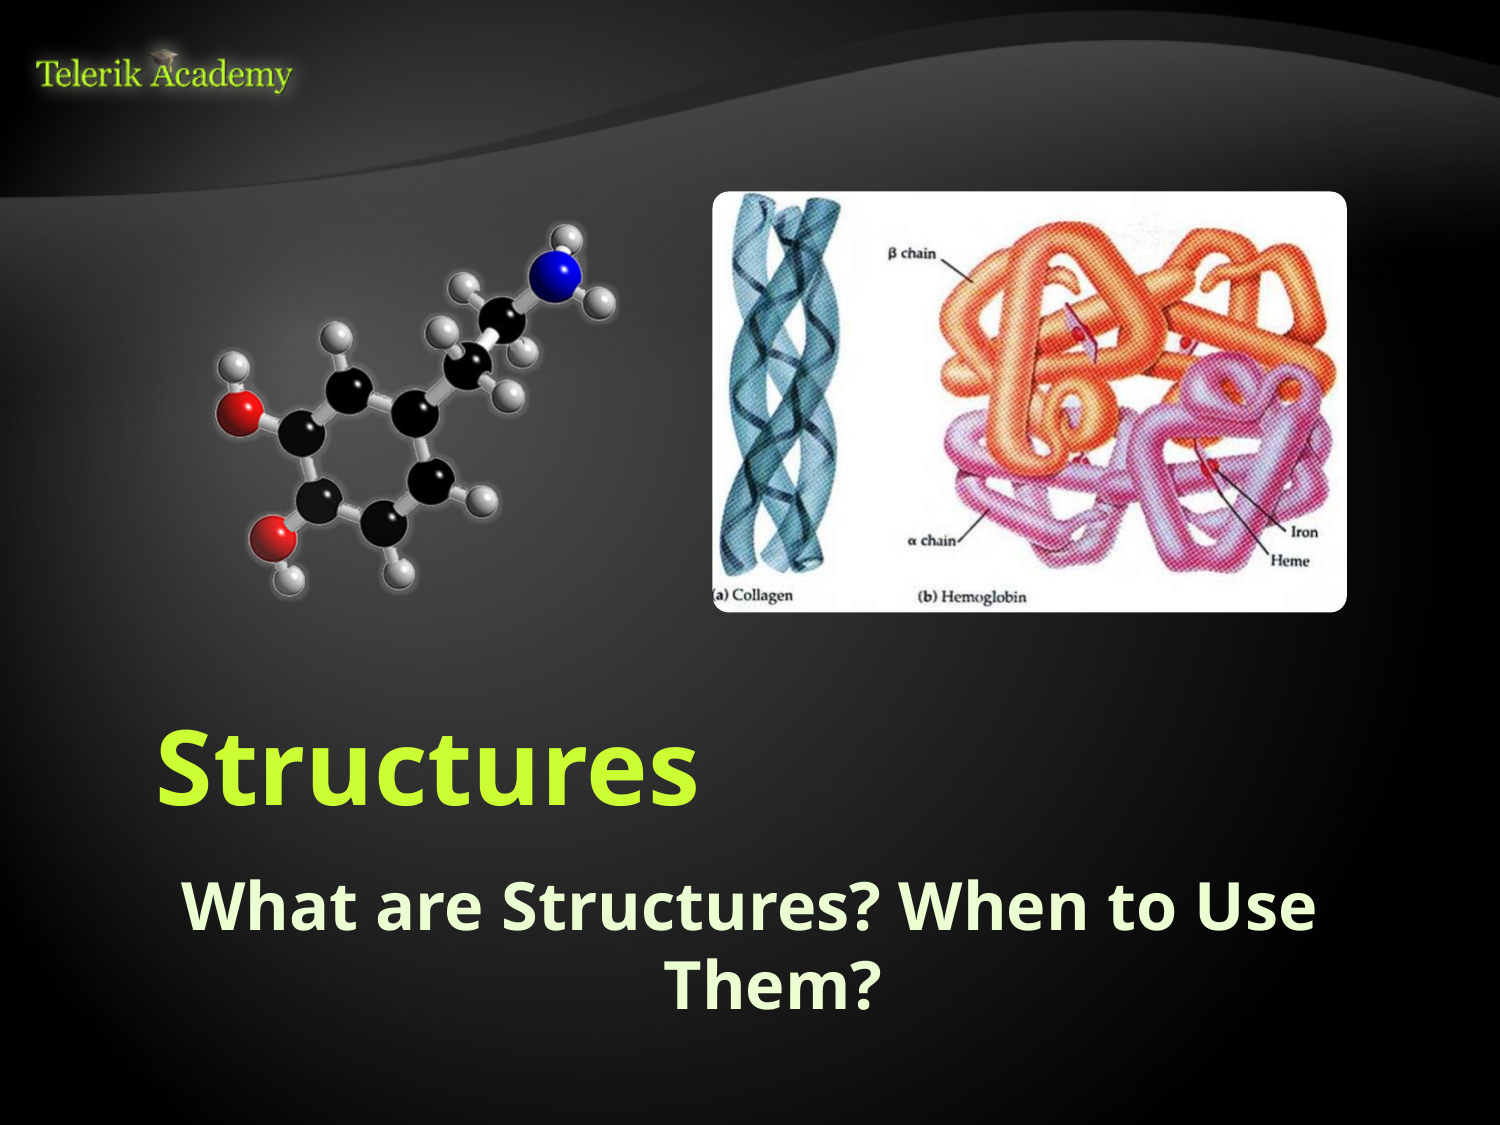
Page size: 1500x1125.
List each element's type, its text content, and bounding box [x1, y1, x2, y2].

text_box Structures [155, 701, 1007, 827]
picture [0, 0, 1500, 1125]
text_box What are Structures? When to Use Them? [74, 856, 1425, 950]
